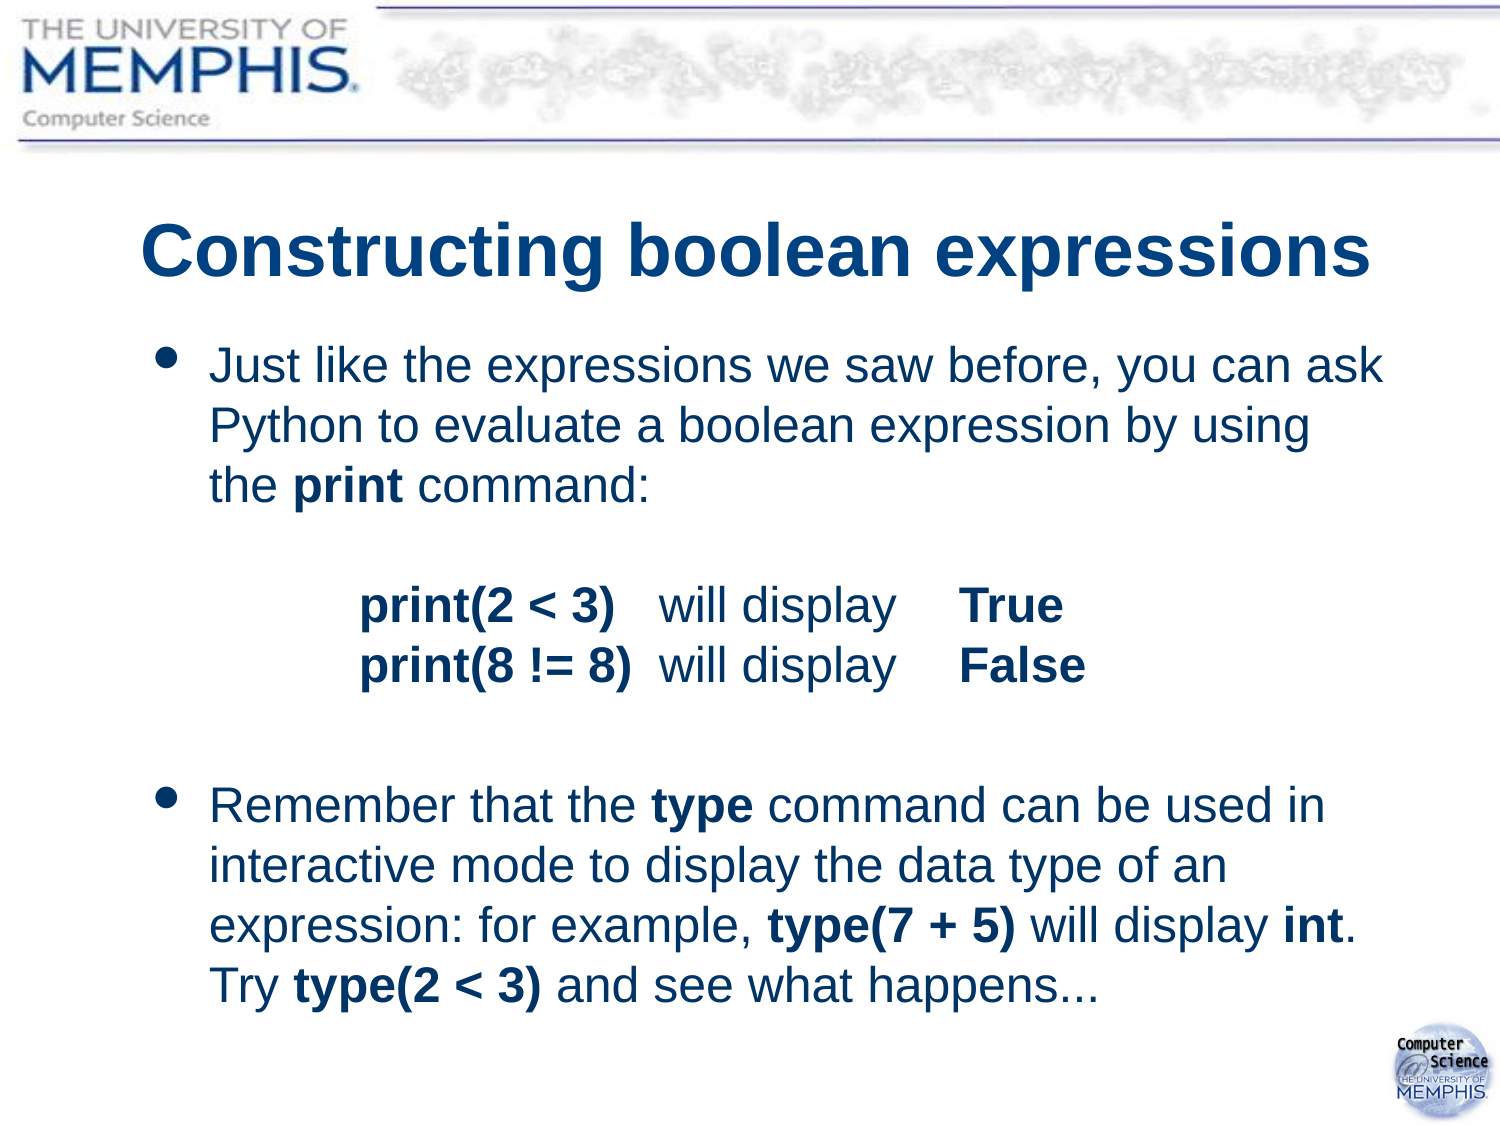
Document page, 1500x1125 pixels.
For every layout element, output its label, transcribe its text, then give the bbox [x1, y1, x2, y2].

picture [1387, 1017, 1500, 1125]
title Constructing boolean expressions [124, 162, 1426, 301]
list Just like the expressions we saw before, you can ask Python to evaluate a boolean expression by using the print command: print(2 < 3) will display True print(8 != 8) will display False Remember that the type command can be used in interactive mode to display the data type of an expression: for example, type(7 + 5) will display int. Try type(2 < 3) and see what happens... [137, 324, 1400, 999]
picture [0, 0, 1500, 163]
